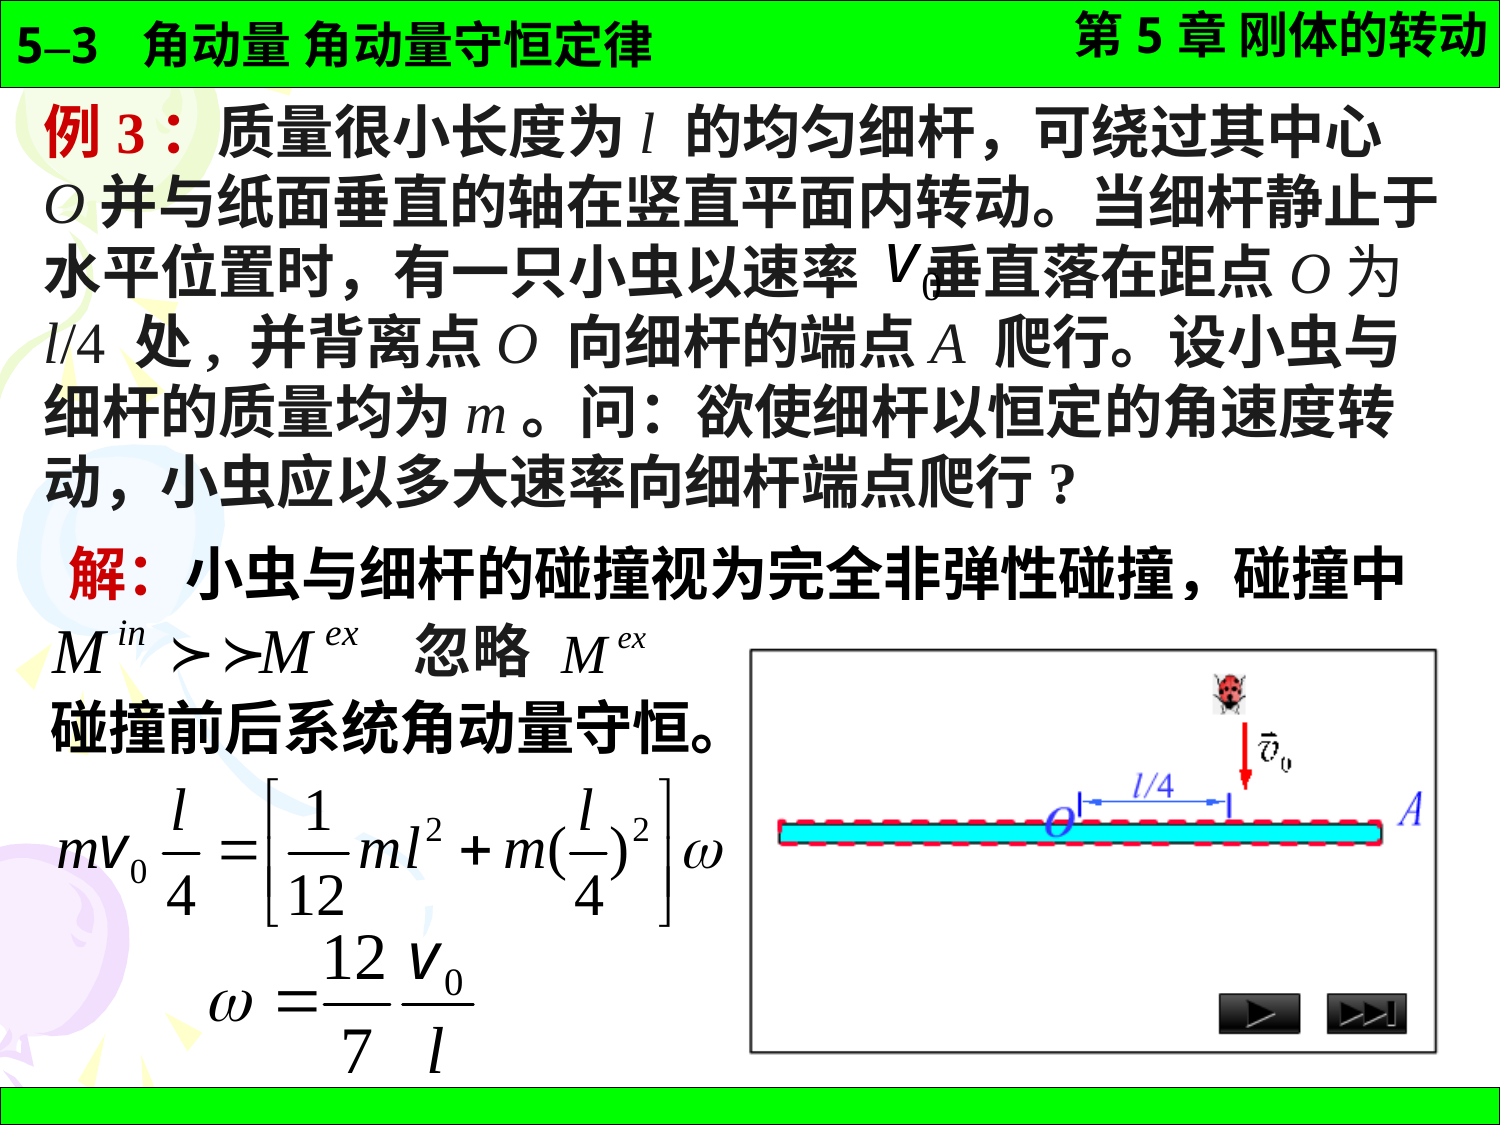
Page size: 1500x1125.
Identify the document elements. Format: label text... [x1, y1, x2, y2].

text_box 碰撞前后系统角动量守恒。 [35, 683, 737, 769]
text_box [551, 613, 658, 684]
text_box 忽略 [399, 606, 574, 692]
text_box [41, 604, 371, 685]
text_box 解：小虫与细杆的碰撞视为完全非弹性碰撞，碰撞中 [0, 529, 1438, 615]
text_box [46, 767, 735, 940]
text_box 例3：质量很小长度为l 的均匀细杆，可绕过其中心 O并与纸面垂直的轴在竖直平面内转动。当细杆静止于水平位置时，有一只小虫以速率 垂直落在距点O为 l/4 处, 并背离点O 向细杆的端点A 爬行。设小虫与细杆的质量均为m。问：欲使细杆以恒定的角速度转动，小虫应以多大速率向细杆端点爬行? [29, 87, 1463, 523]
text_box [872, 211, 957, 319]
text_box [199, 915, 488, 1088]
